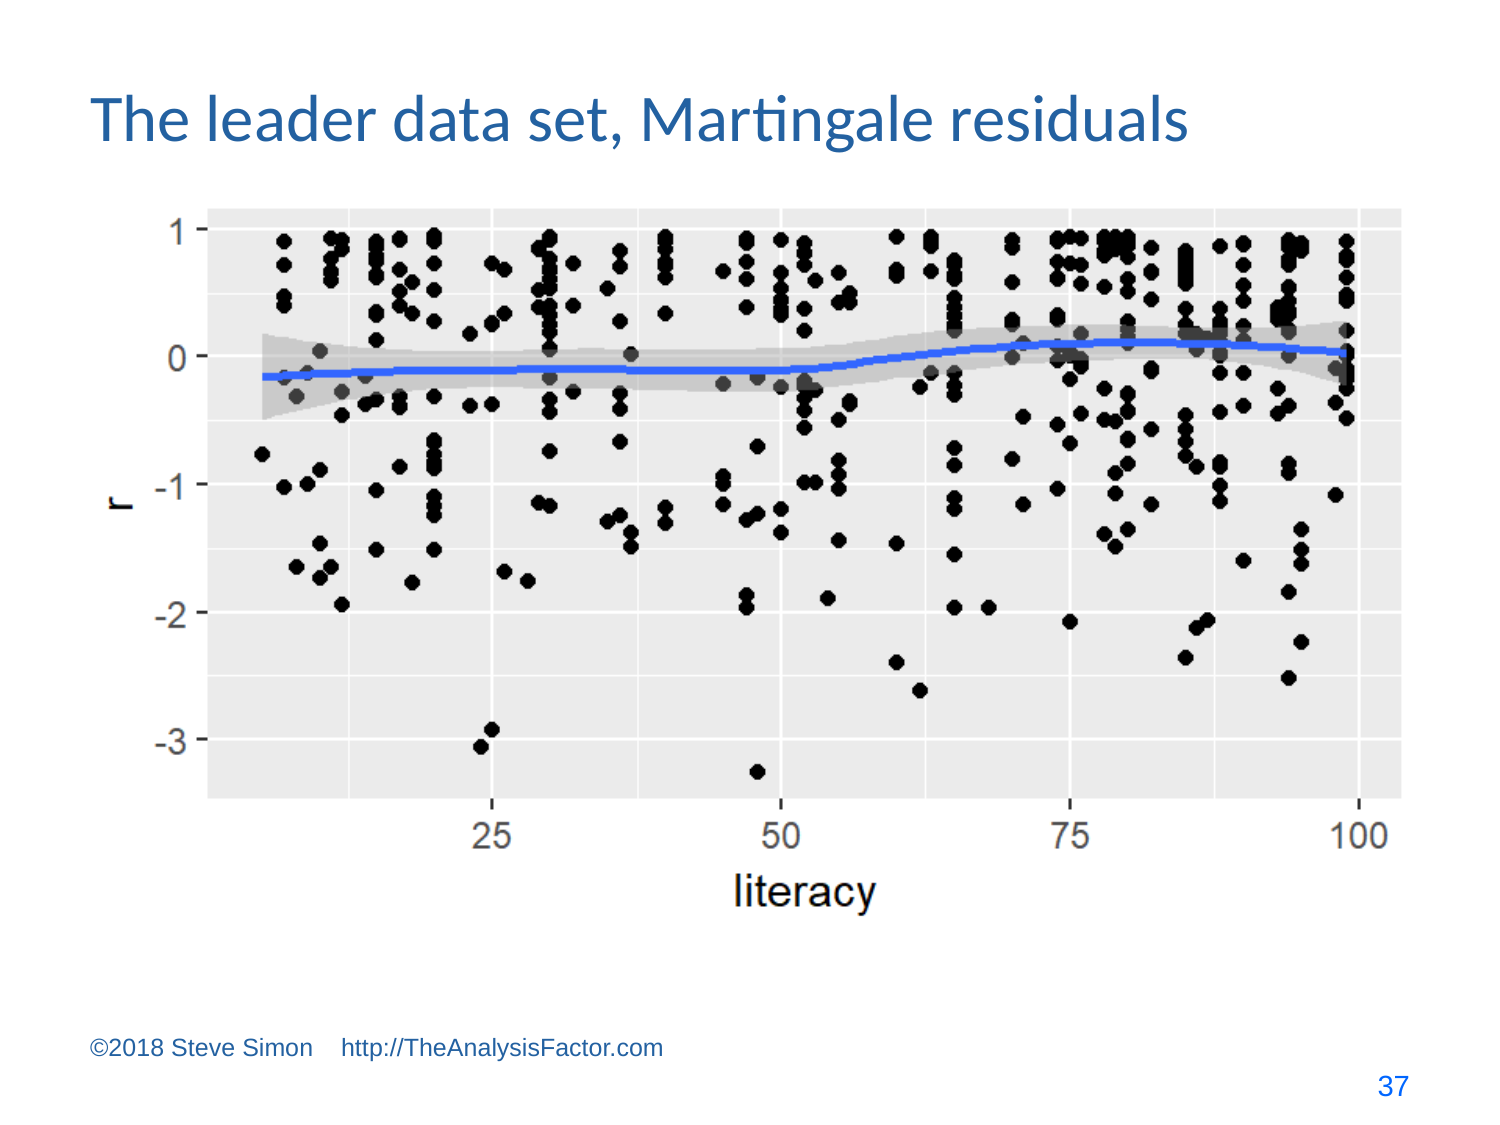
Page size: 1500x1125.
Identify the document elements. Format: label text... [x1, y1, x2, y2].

picture [74, 187, 1426, 938]
footer ©2018 Steve Simon http://TheAnalysisFactor.com [75, 1024, 1338, 1103]
title The leader data set, Martingale residuals [75, 62, 1425, 163]
slide_number 37 [1275, 1025, 1425, 1104]
